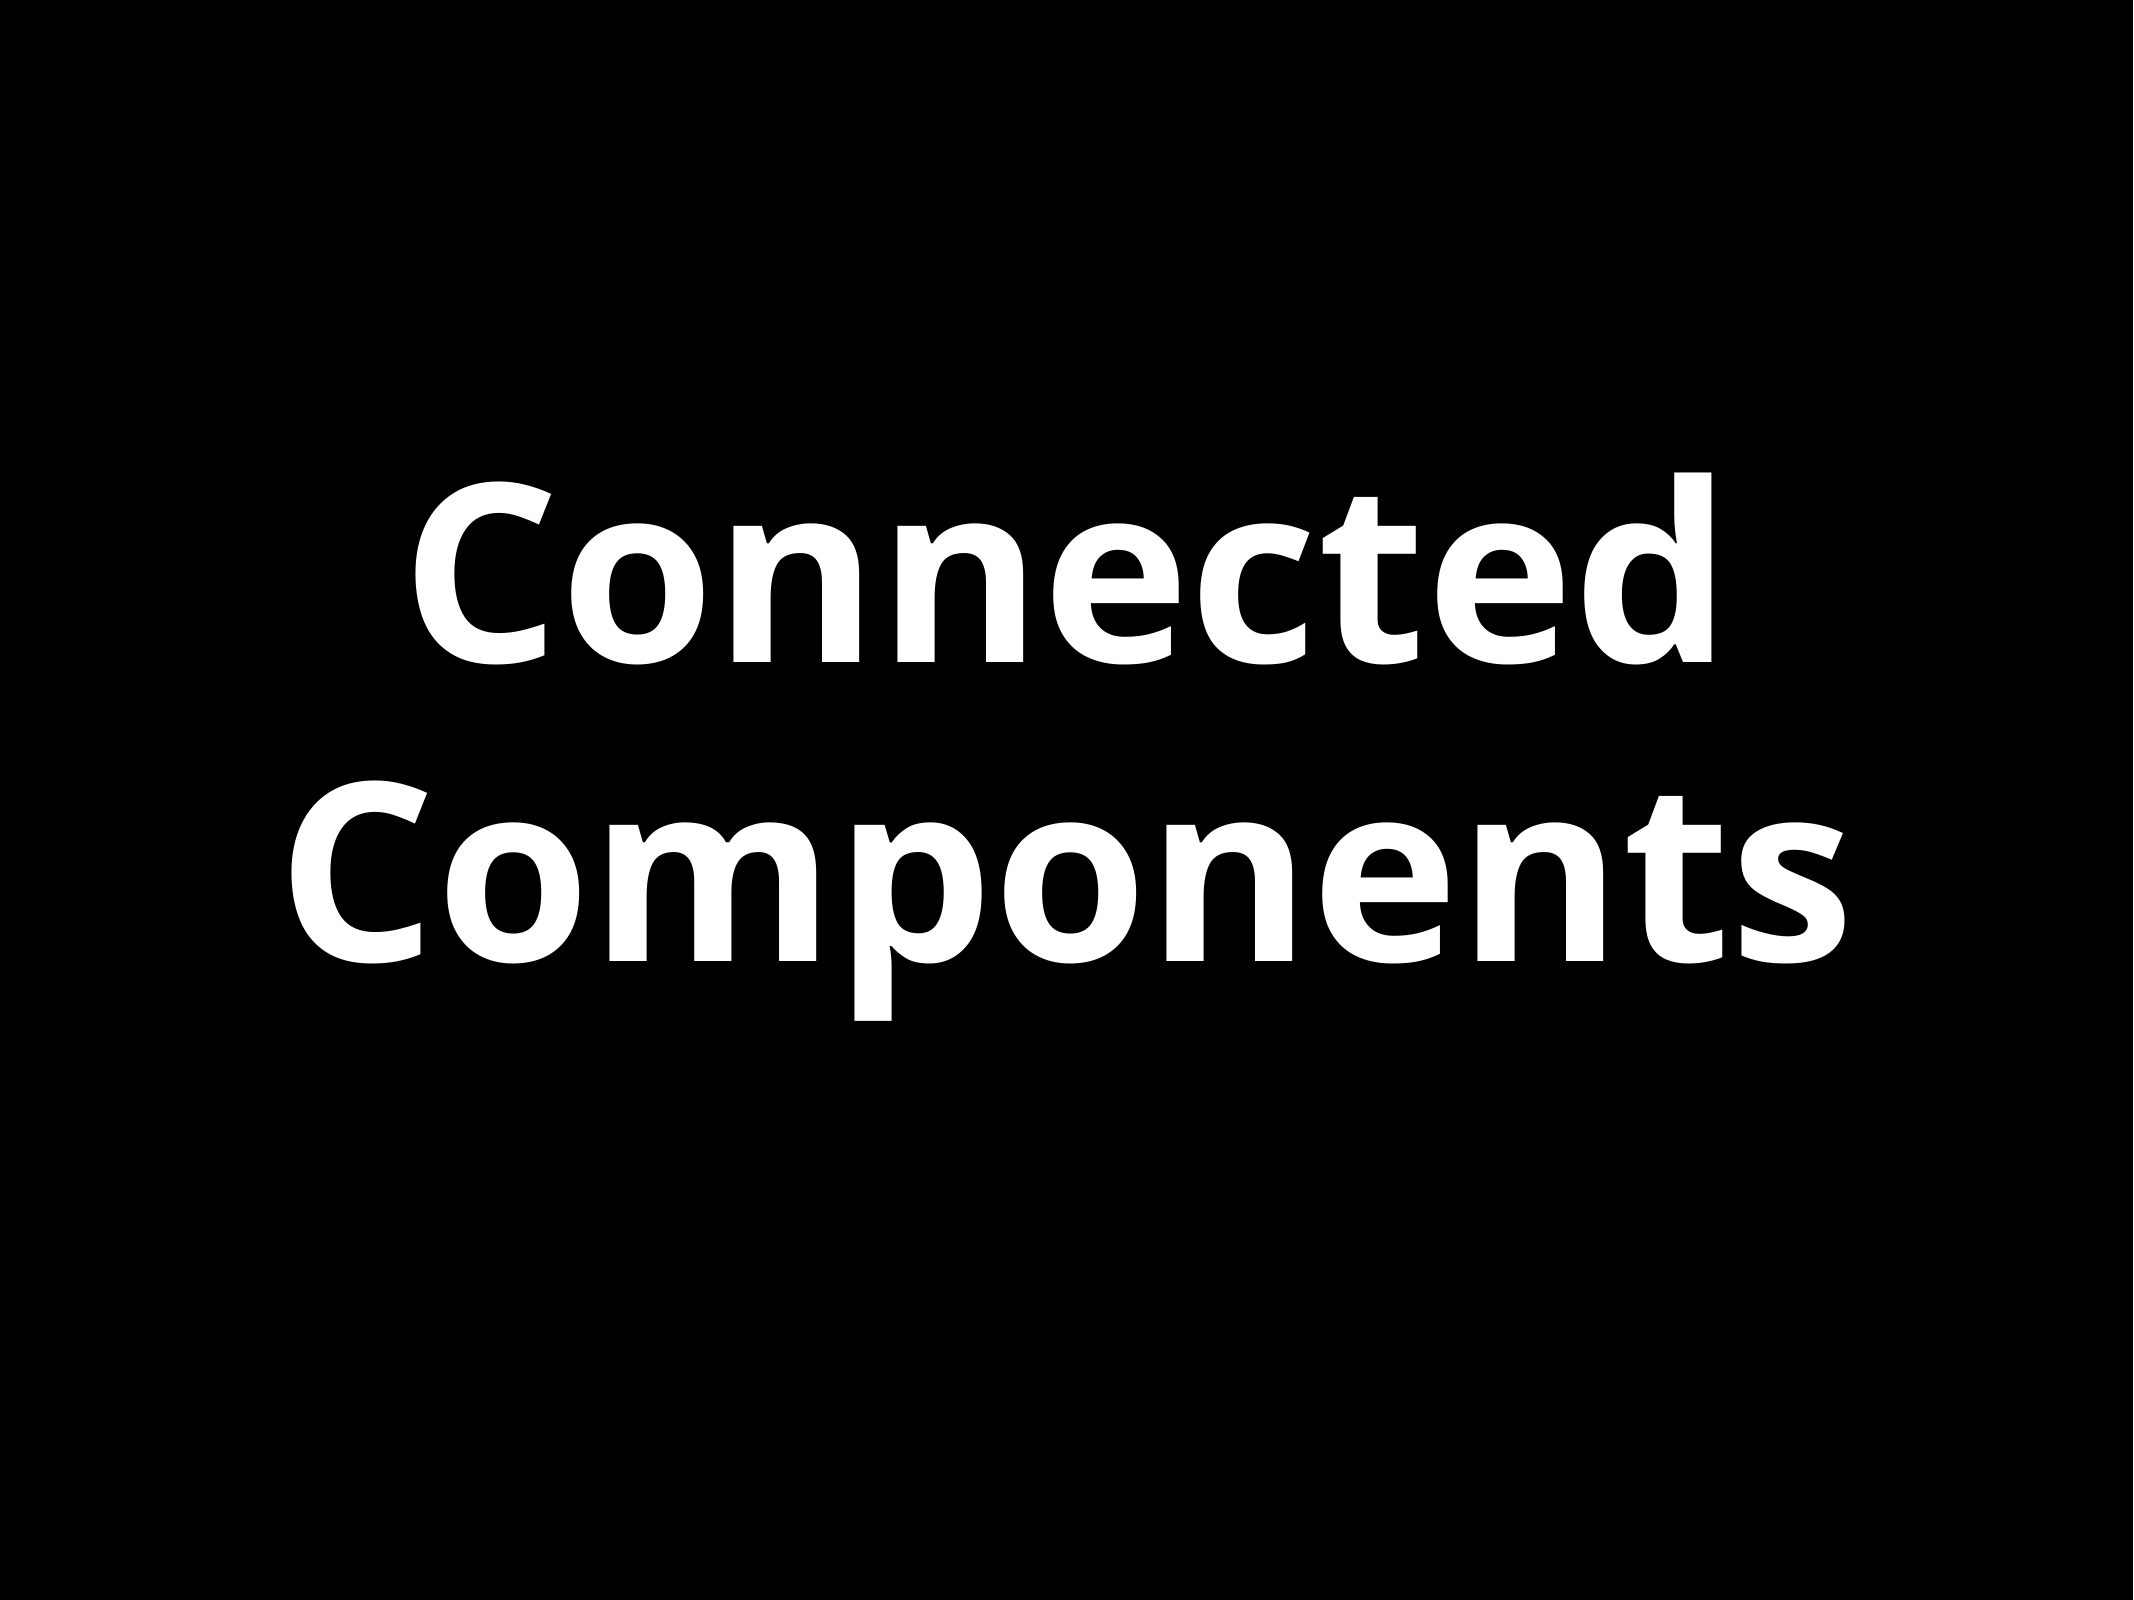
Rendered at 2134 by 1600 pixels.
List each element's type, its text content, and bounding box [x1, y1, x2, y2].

title Connected Components [3, 420, 2130, 1021]
